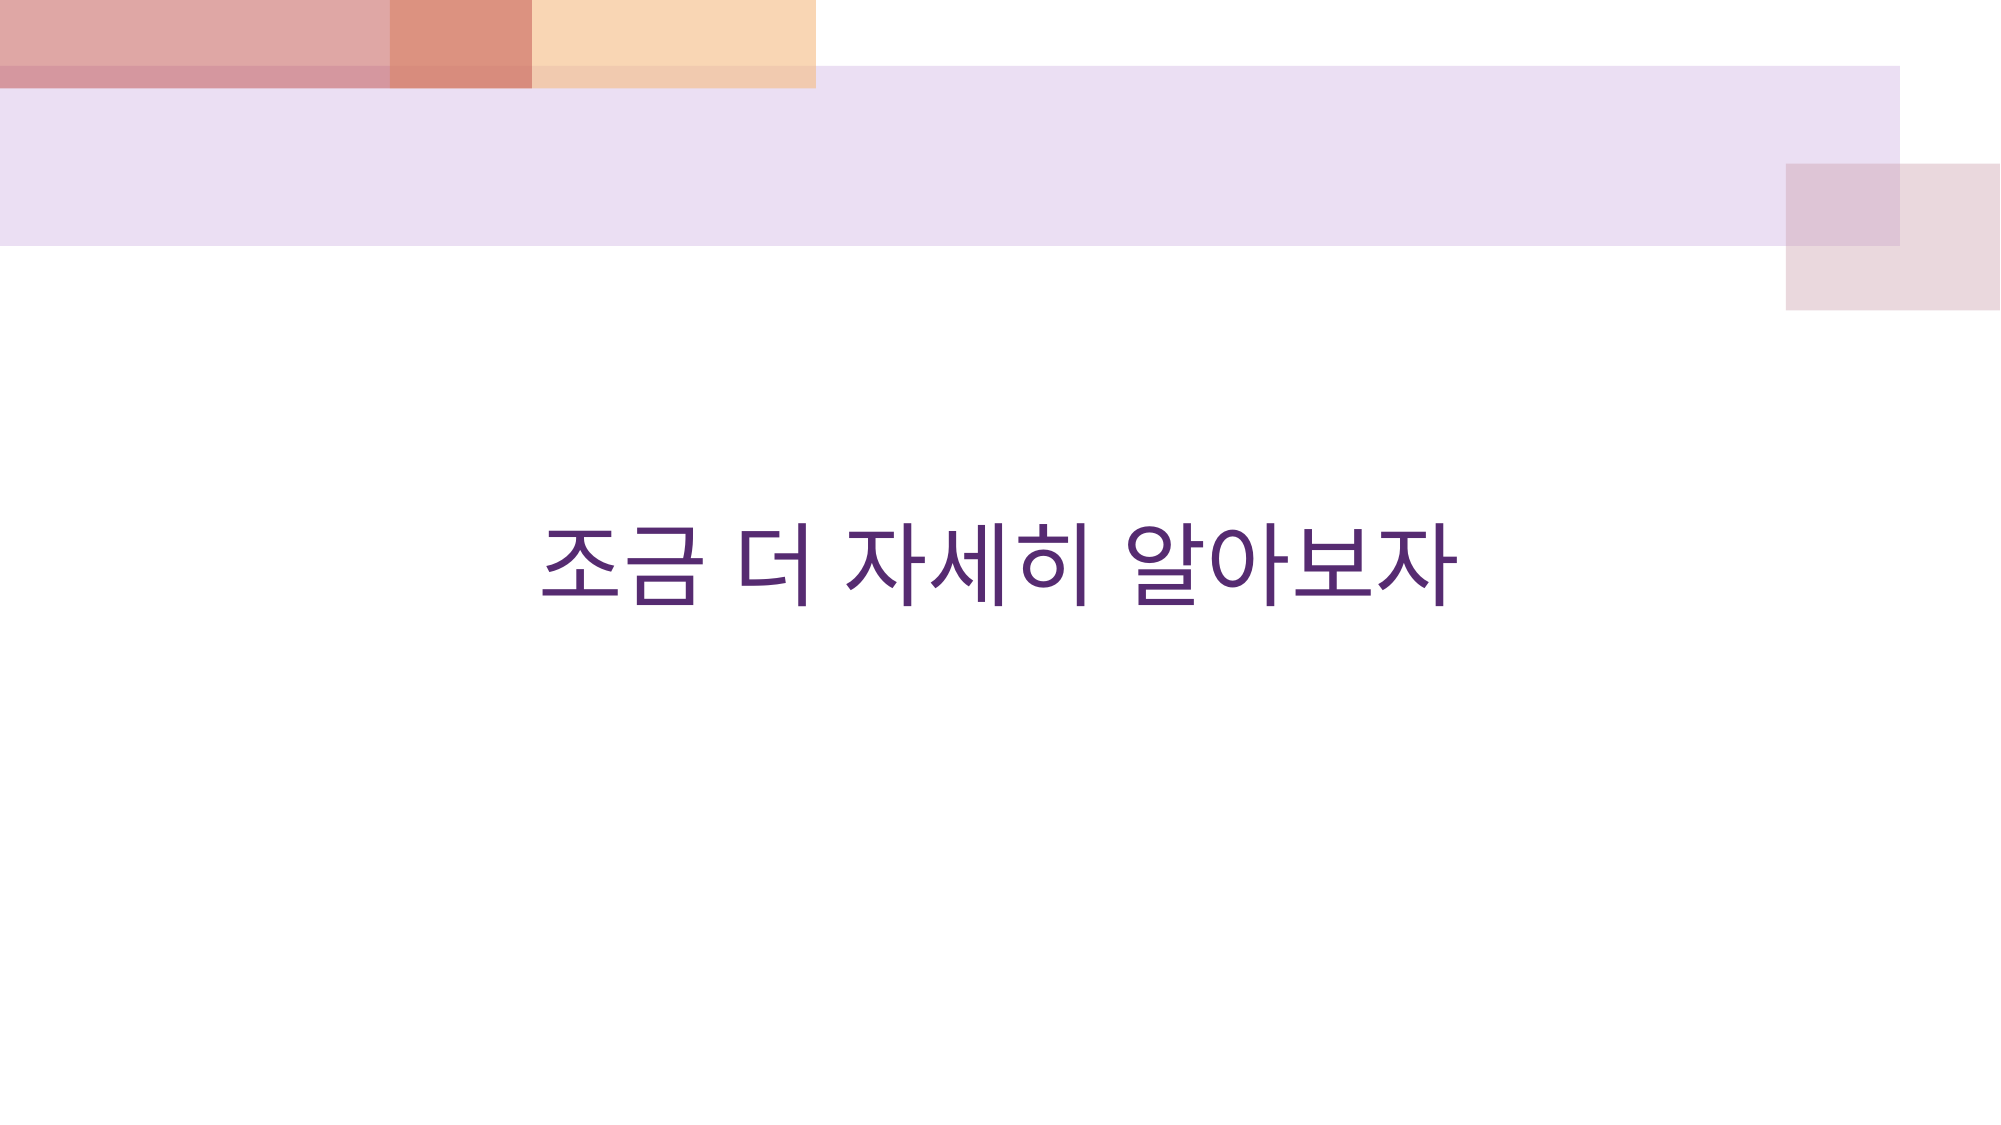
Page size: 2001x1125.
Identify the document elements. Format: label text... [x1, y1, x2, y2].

title 조금 더 자세히 알아보자 [99, 483, 1900, 642]
